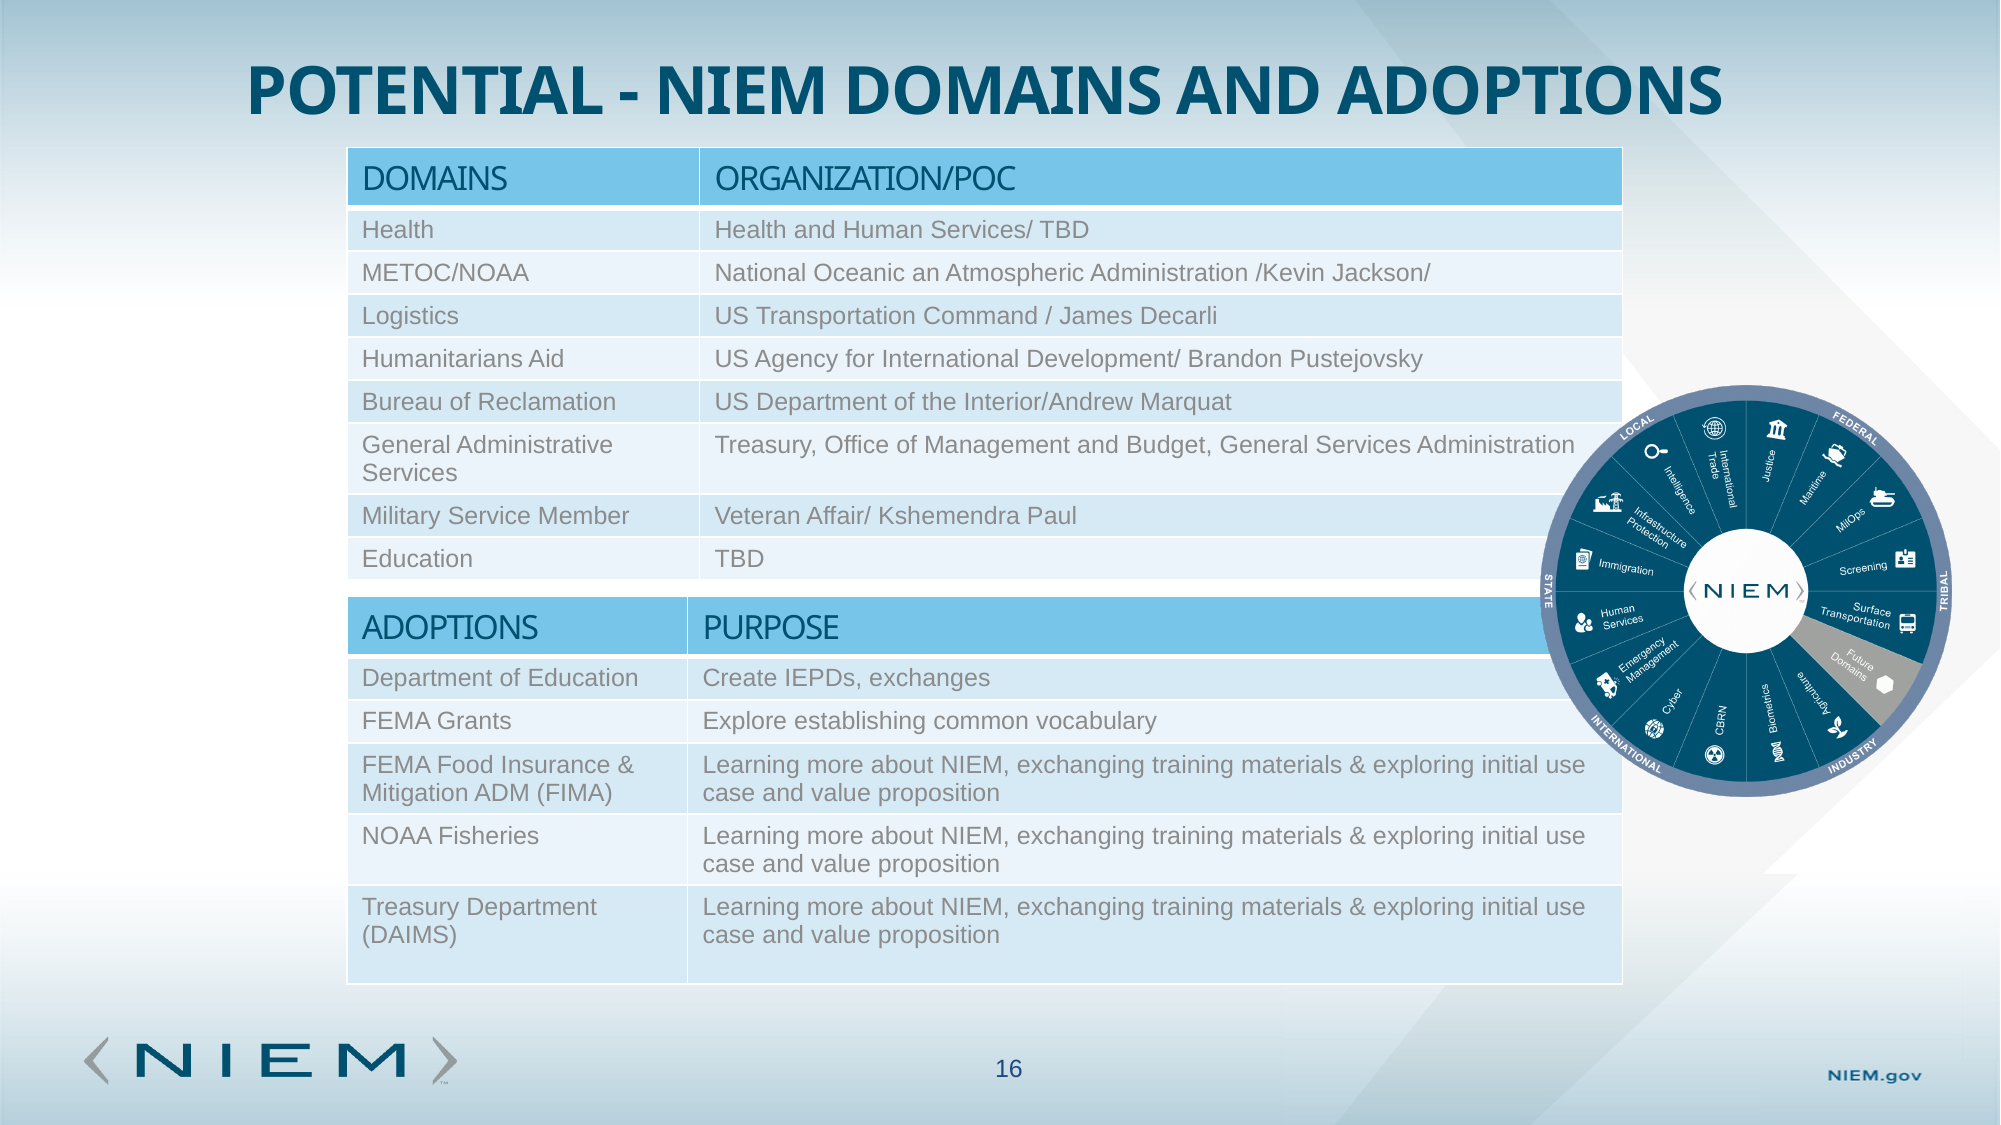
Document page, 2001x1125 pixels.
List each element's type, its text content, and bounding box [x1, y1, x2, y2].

slide_number 16 [775, 1045, 1243, 1106]
table_cell National Oceanic an Atmospheric Administration /Kevin Jackson/ [700, 252, 1622, 293]
table_cell Treasury Department (DAIMS) [348, 886, 687, 983]
table_cell US Transportation Command / James Decarli [700, 295, 1622, 336]
table_cell Education [348, 538, 699, 579]
table_cell Health and Human Services/ TBD [700, 211, 1622, 250]
table_cell Learning more about NIEM, exchanging training materials & exploring initial use case and value proposition [688, 744, 1622, 813]
table_cell US Department of the Interior/Andrew Marquat [700, 381, 1622, 422]
table_cell Learning more about NIEM, exchanging training materials & exploring initial use case and value proposition [688, 815, 1622, 884]
table_cell US Agency for International Development/ Brandon Pustejovsky [700, 338, 1622, 379]
table_cell General Administrative Services [348, 424, 699, 493]
table_cell TBD [700, 538, 1535, 579]
table_header Organization/POC [700, 148, 1622, 205]
table_cell Department of Education [348, 659, 687, 699]
table_header Domains [348, 148, 699, 205]
table_cell Create IEPDs, exchanges [688, 659, 1535, 699]
table_cell Health [348, 211, 699, 250]
table_cell Learning more about NIEM, exchanging training materials & exploring initial use case and value proposition [688, 886, 1622, 983]
picture [0, 0, 2000, 1125]
title potential - NIEM Domains and Adoptions [99, 63, 1870, 197]
table_cell Humanitarians Aid [348, 338, 699, 379]
table_cell Treasury, Office of Management and Budget, General Services Administration [700, 424, 1535, 493]
table_cell Explore establishing common vocabulary [688, 701, 1535, 742]
table_cell NOAA Fisheries [348, 815, 687, 884]
table_cell Military Service Member [348, 495, 699, 536]
table_cell FEMA Grants [348, 701, 687, 742]
table_header ADOPTIONS [348, 597, 687, 654]
table_cell METOC/NOAA [348, 252, 699, 293]
table_cell Logistics [348, 295, 699, 336]
table_cell Veteran Affair/ Kshemendra Paul [700, 495, 1535, 536]
table_header Purpose [688, 597, 1535, 654]
table_cell Bureau of Reclamation [348, 381, 699, 422]
table_cell FEMA Food Insurance & Mitigation ADM (FIMA) [348, 744, 687, 813]
